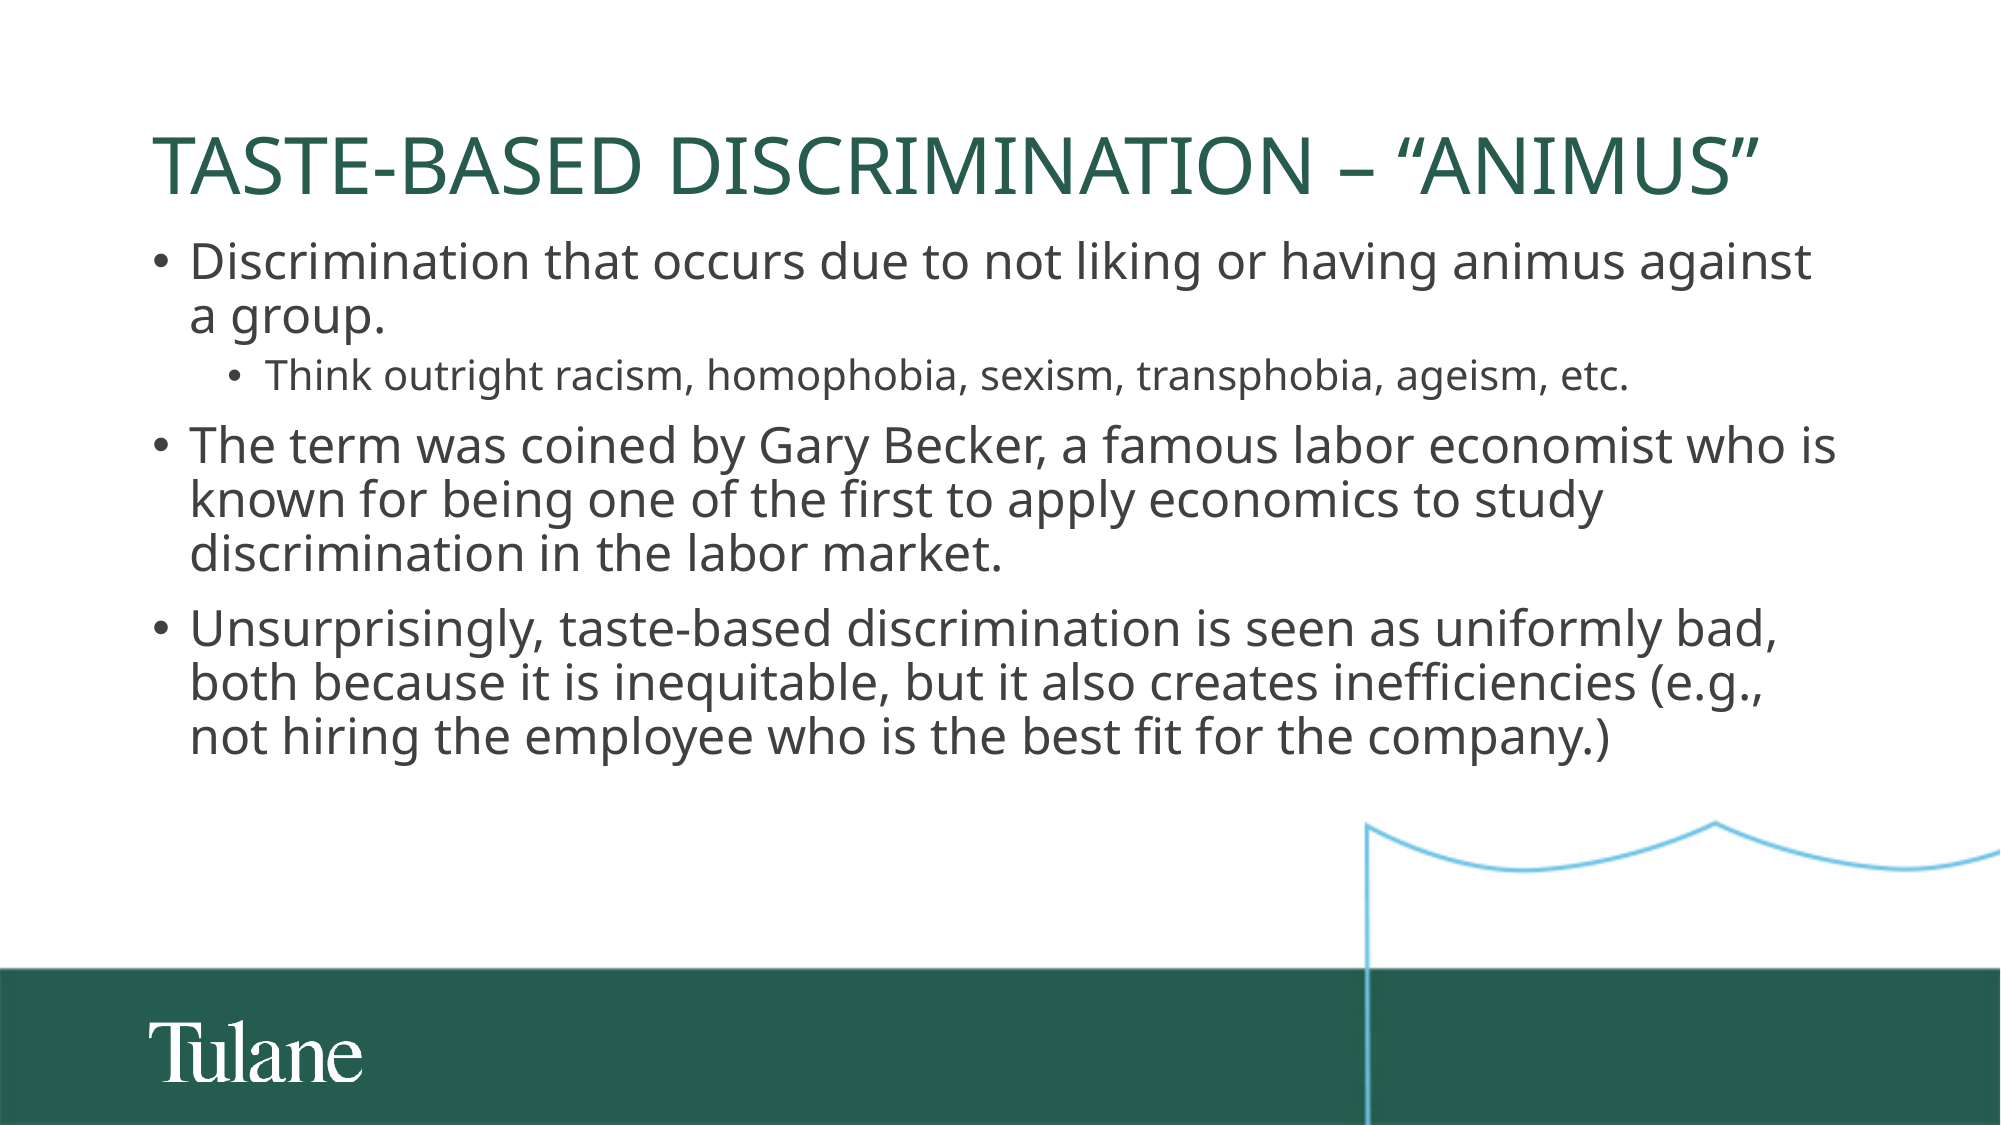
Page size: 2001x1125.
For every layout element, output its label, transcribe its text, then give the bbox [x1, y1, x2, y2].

list Discrimination that occurs due to not liking or having animus against a group. Think outright racism, homophobia, sexism, transphobia, ageism, etc. The term was coined by Gary Becker, a famous labor economist who is known for being one of the first to apply economics to study discrimination in the labor market. Unsurprisingly, taste-based discrimination is seen as uniformly bad, both because it is inequitable, but it also creates inefficiencies (e.g., not hiring the employee who is the best fit for the company.) [137, 229, 1863, 943]
title Taste-Based Discrimination – “Animus” [137, 59, 1863, 229]
picture [0, 0, 2001, 1125]
